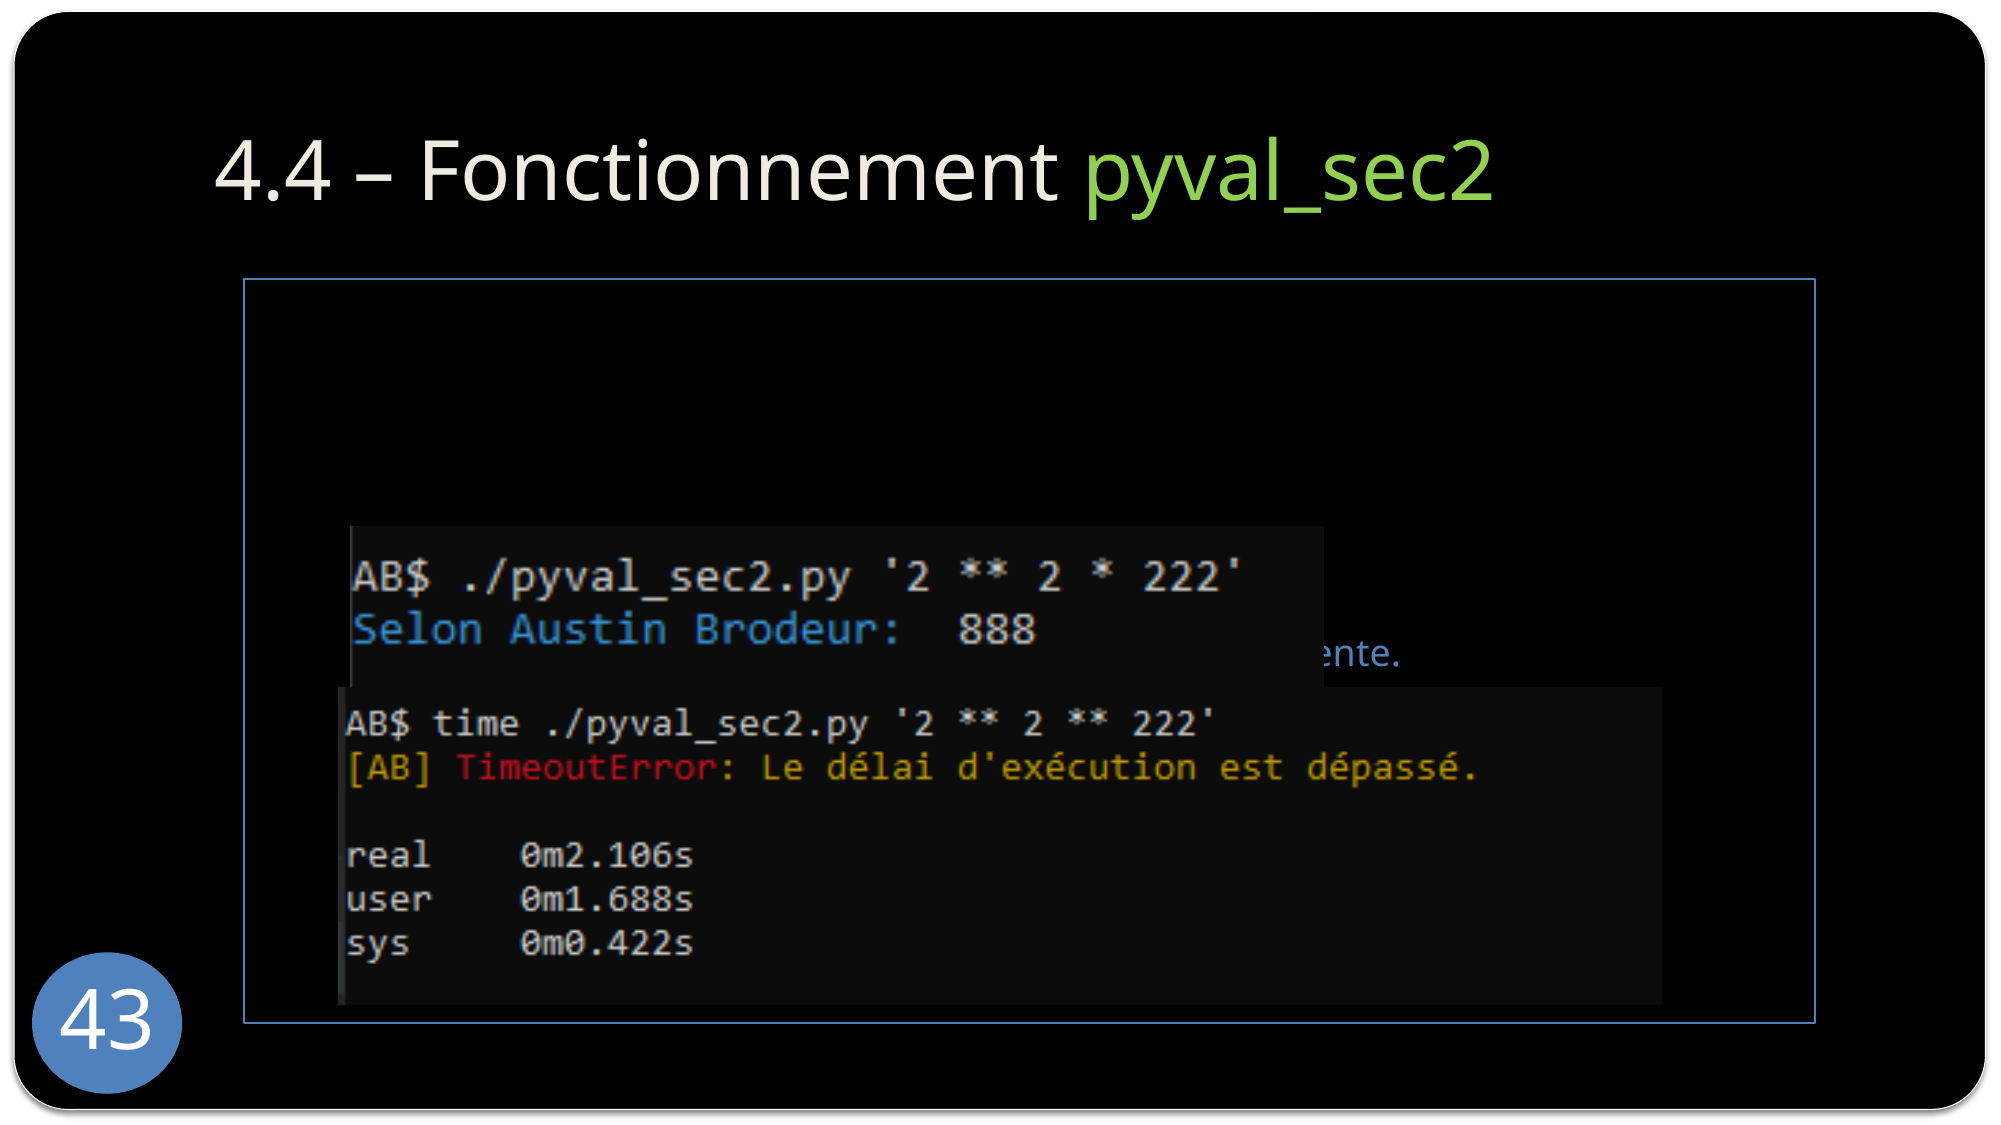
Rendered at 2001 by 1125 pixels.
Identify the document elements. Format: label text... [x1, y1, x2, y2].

title 4.4 – Fonctionnement pyval_sec2 [200, 45, 1900, 233]
slide_number 43 [32, 952, 183, 1094]
text_box Votre saisie comme à la diapo précédente. [244, 278, 1816, 1024]
picture [338, 525, 1662, 1005]
